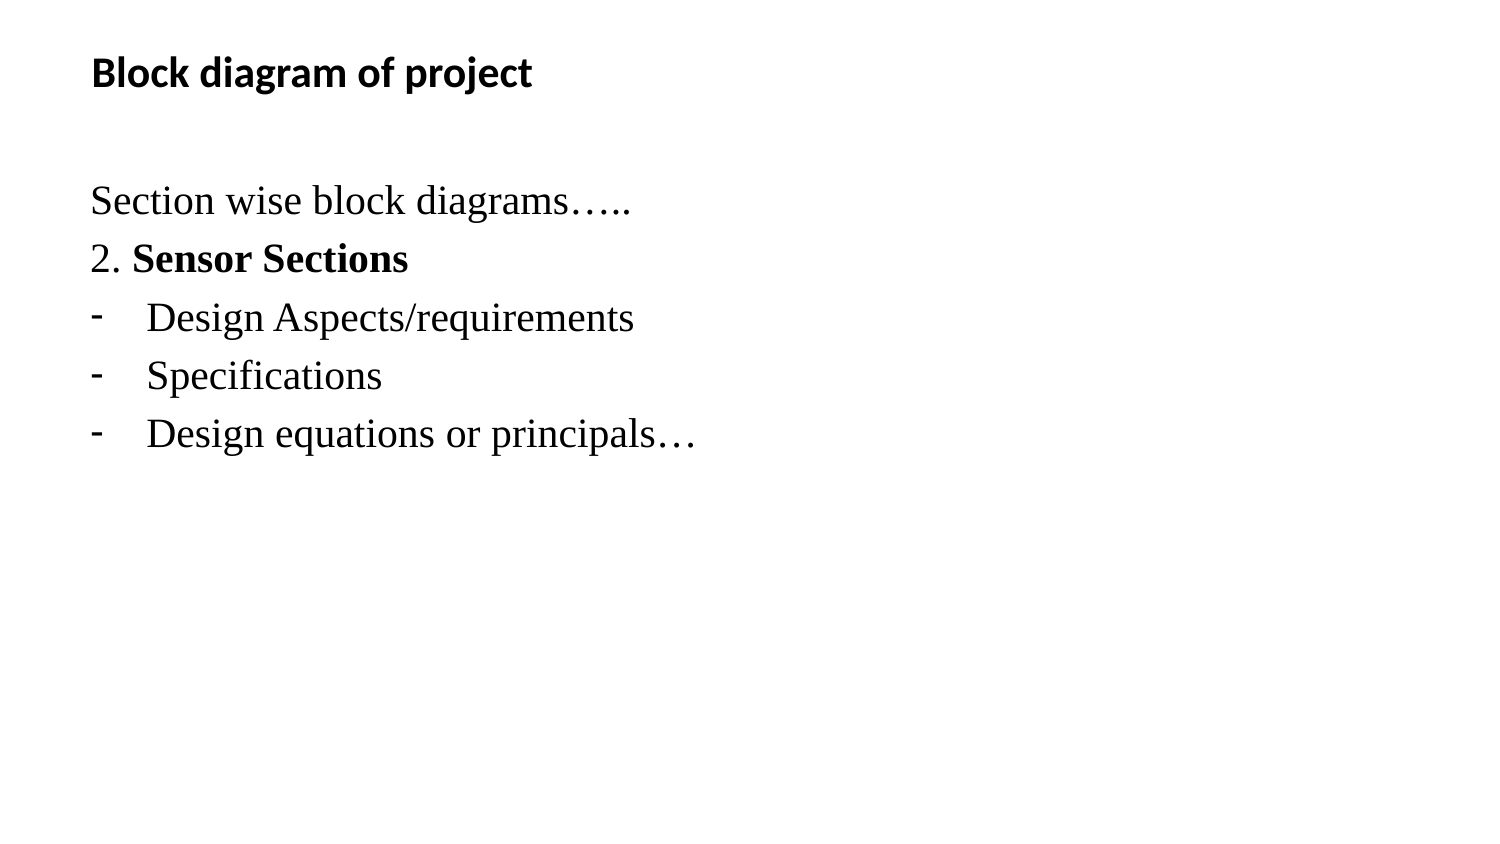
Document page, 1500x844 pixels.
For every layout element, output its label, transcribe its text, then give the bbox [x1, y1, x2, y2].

list Section wise block diagrams….. 2. Sensor Sections Design Aspects/requirements Specifications Design equations or principals… [75, 164, 1425, 754]
title Block diagram of project [76, 0, 1427, 141]
